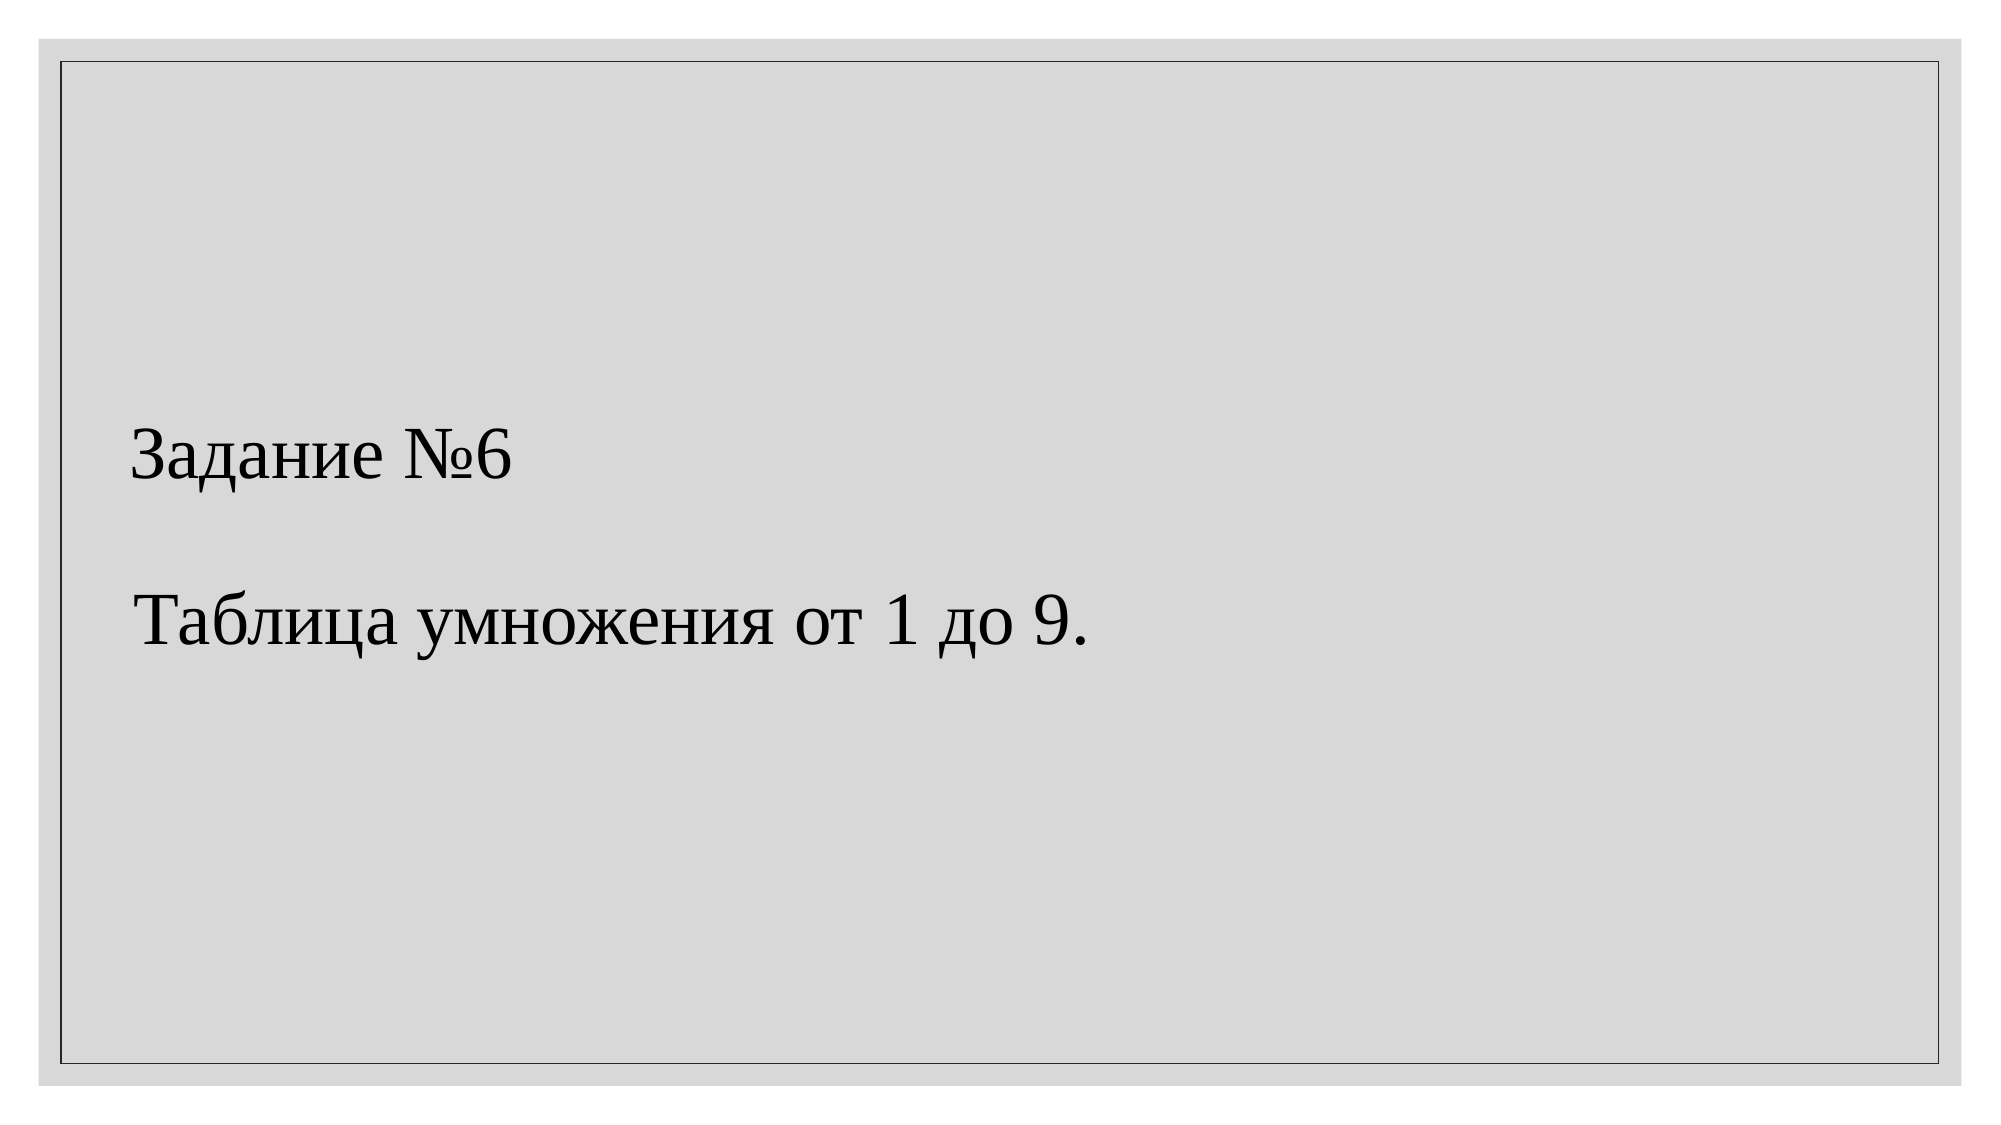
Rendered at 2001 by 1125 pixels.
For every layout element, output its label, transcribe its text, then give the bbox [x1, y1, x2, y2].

text_box Задание №6 [114, 390, 1020, 502]
text_box Таблица умножения от 1 до 9. [119, 562, 1106, 668]
